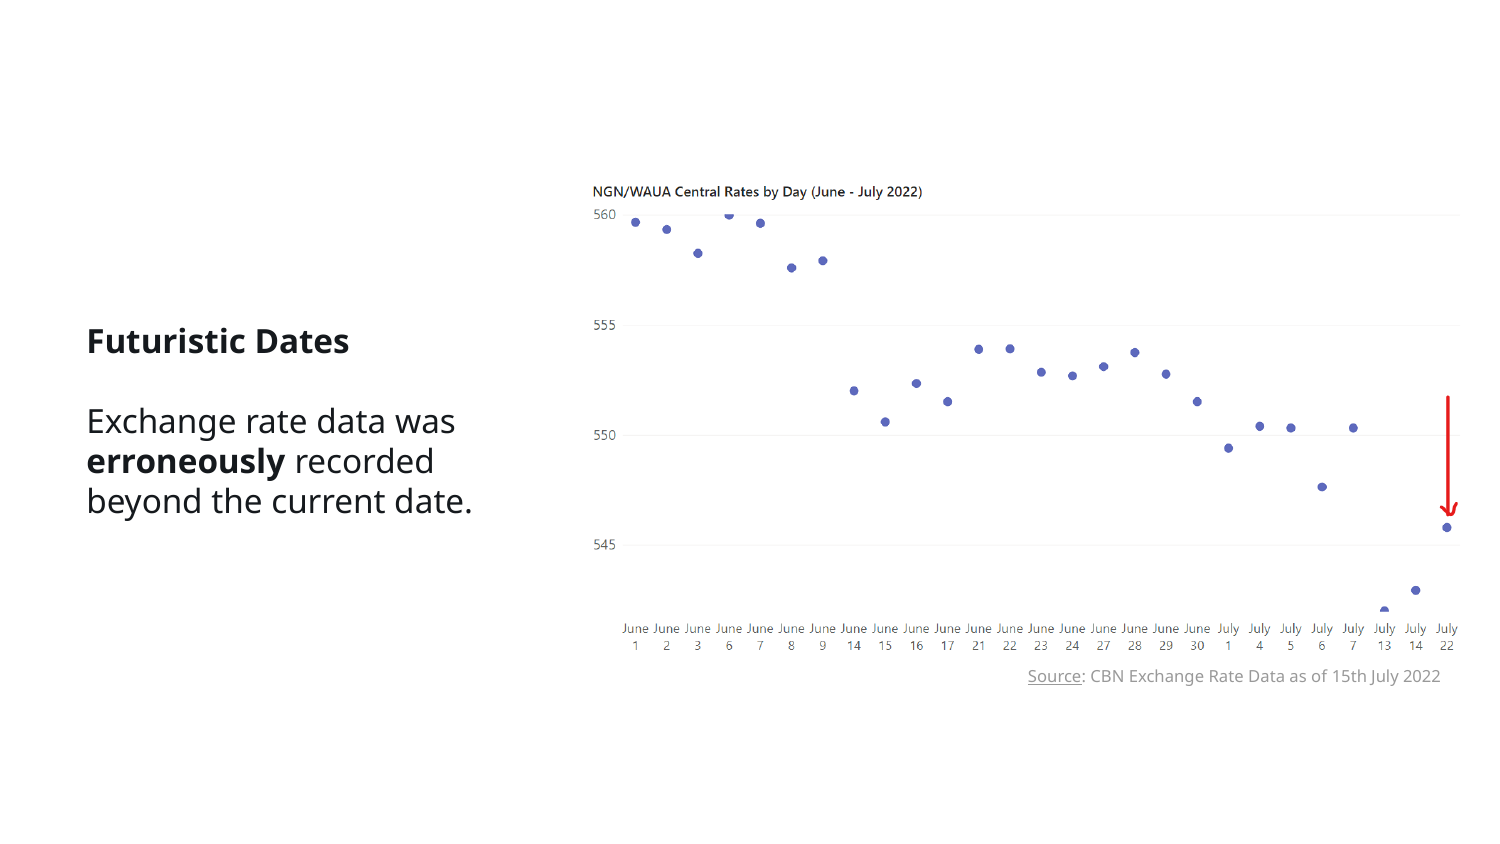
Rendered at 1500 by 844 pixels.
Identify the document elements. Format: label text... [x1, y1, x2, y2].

picture [586, 177, 1470, 656]
text_box Source: CBN Exchange Rate Data as of 15th July 2022 [1012, 661, 1470, 696]
text_box Futuristic Dates Exchange rate data was erroneously recorded beyond the current date. [71, 305, 568, 536]
